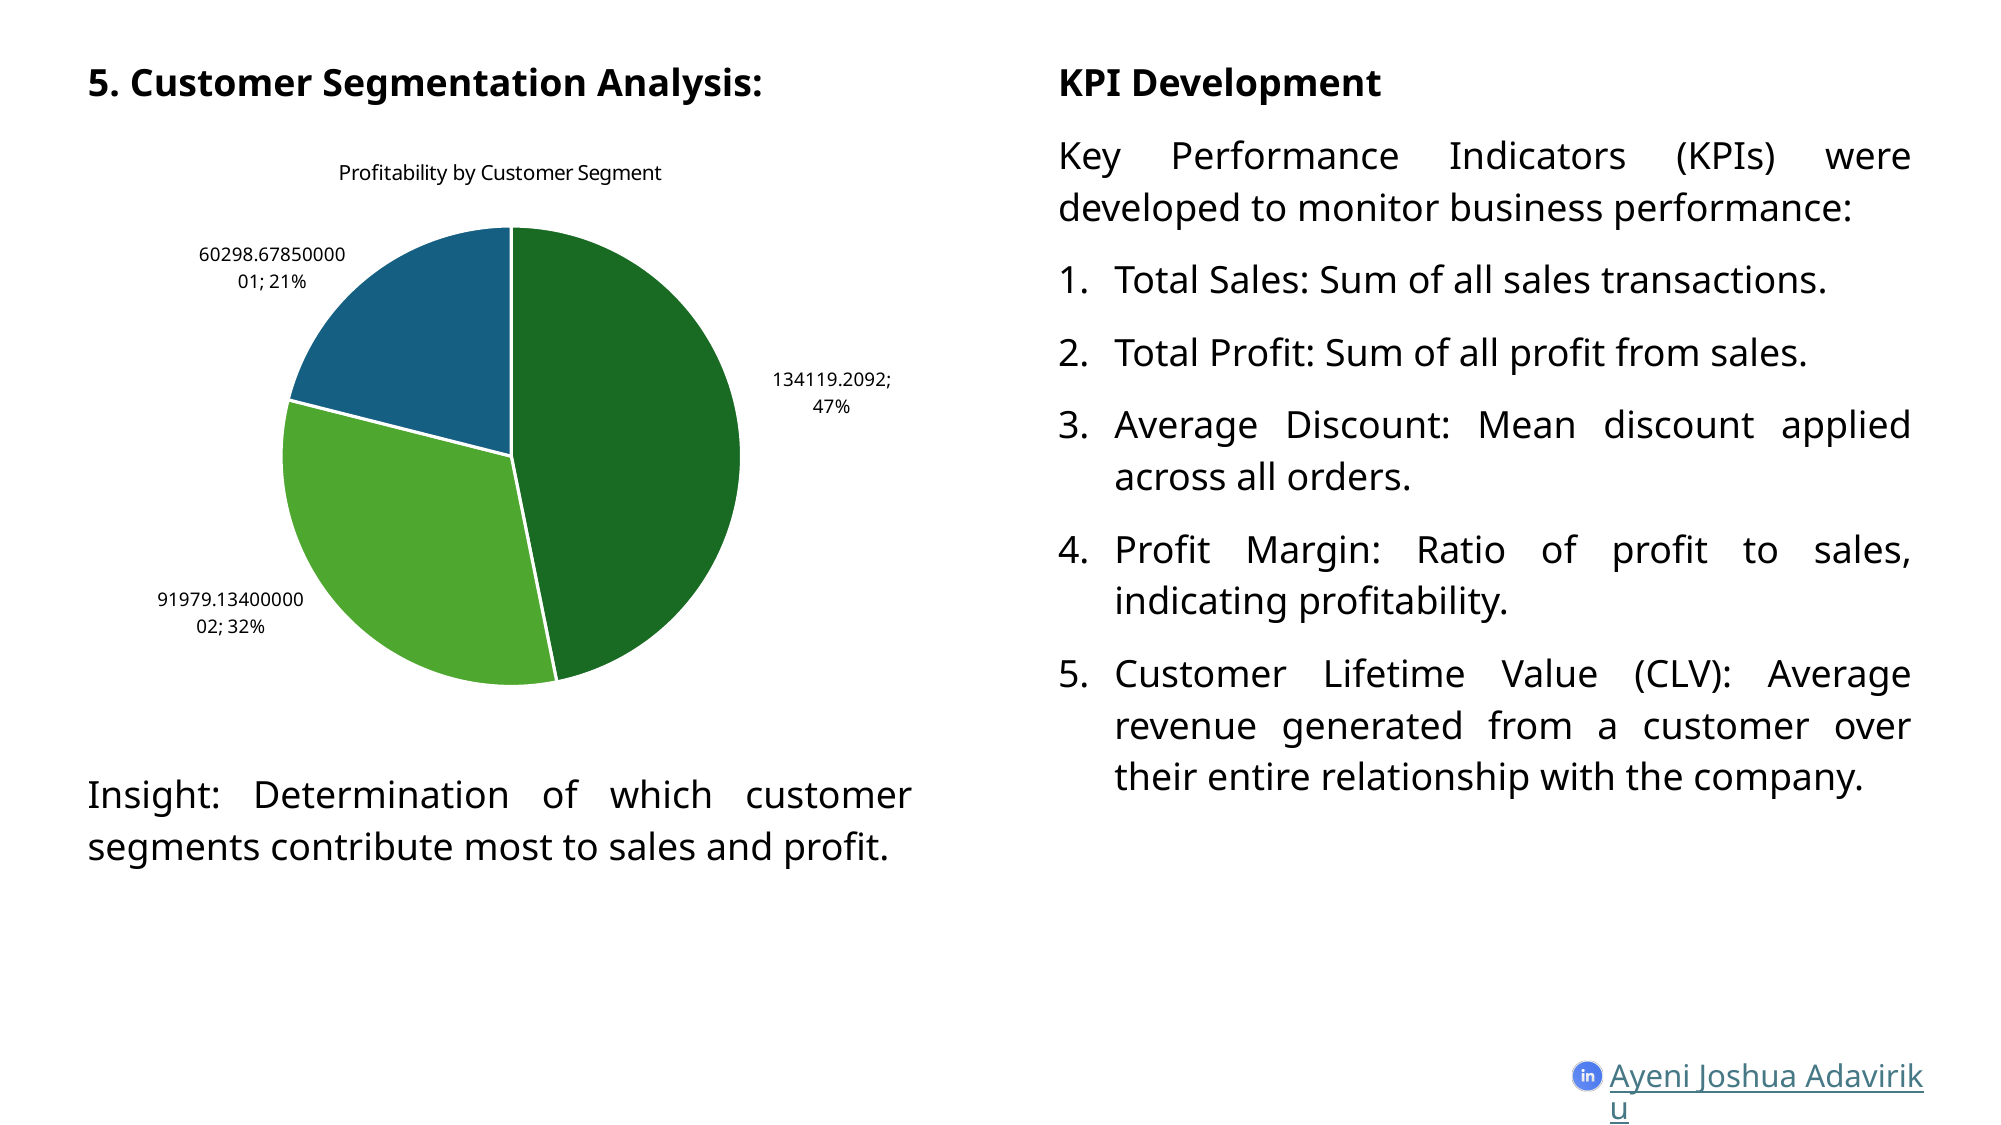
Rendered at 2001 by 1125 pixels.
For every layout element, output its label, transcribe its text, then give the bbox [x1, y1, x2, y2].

list 5. Customer Segmentation Analysis: [72, 45, 928, 132]
text_box Insight: Determination of which customer segments contribute most to sales and profit. [72, 757, 928, 876]
picture [1559, 1048, 1616, 1103]
text_box KPI Development Key Performance Indicators (KPIs) were developed to monitor business performance: Total Sales: Sum of all sales transactions. Total Profit: Sum of all profit from sales. Average Discount: Mean discount applied across all orders. Profit Margin: Ratio of profit to sales, indicating profitability. Customer Lifetime Value (CLV): Average revenue generated from a customer over their entire relationship with the company. [1043, 45, 1928, 806]
text_box Ayeni Joshua Adaviriku [1594, 1049, 1953, 1107]
chart [72, 132, 929, 710]
